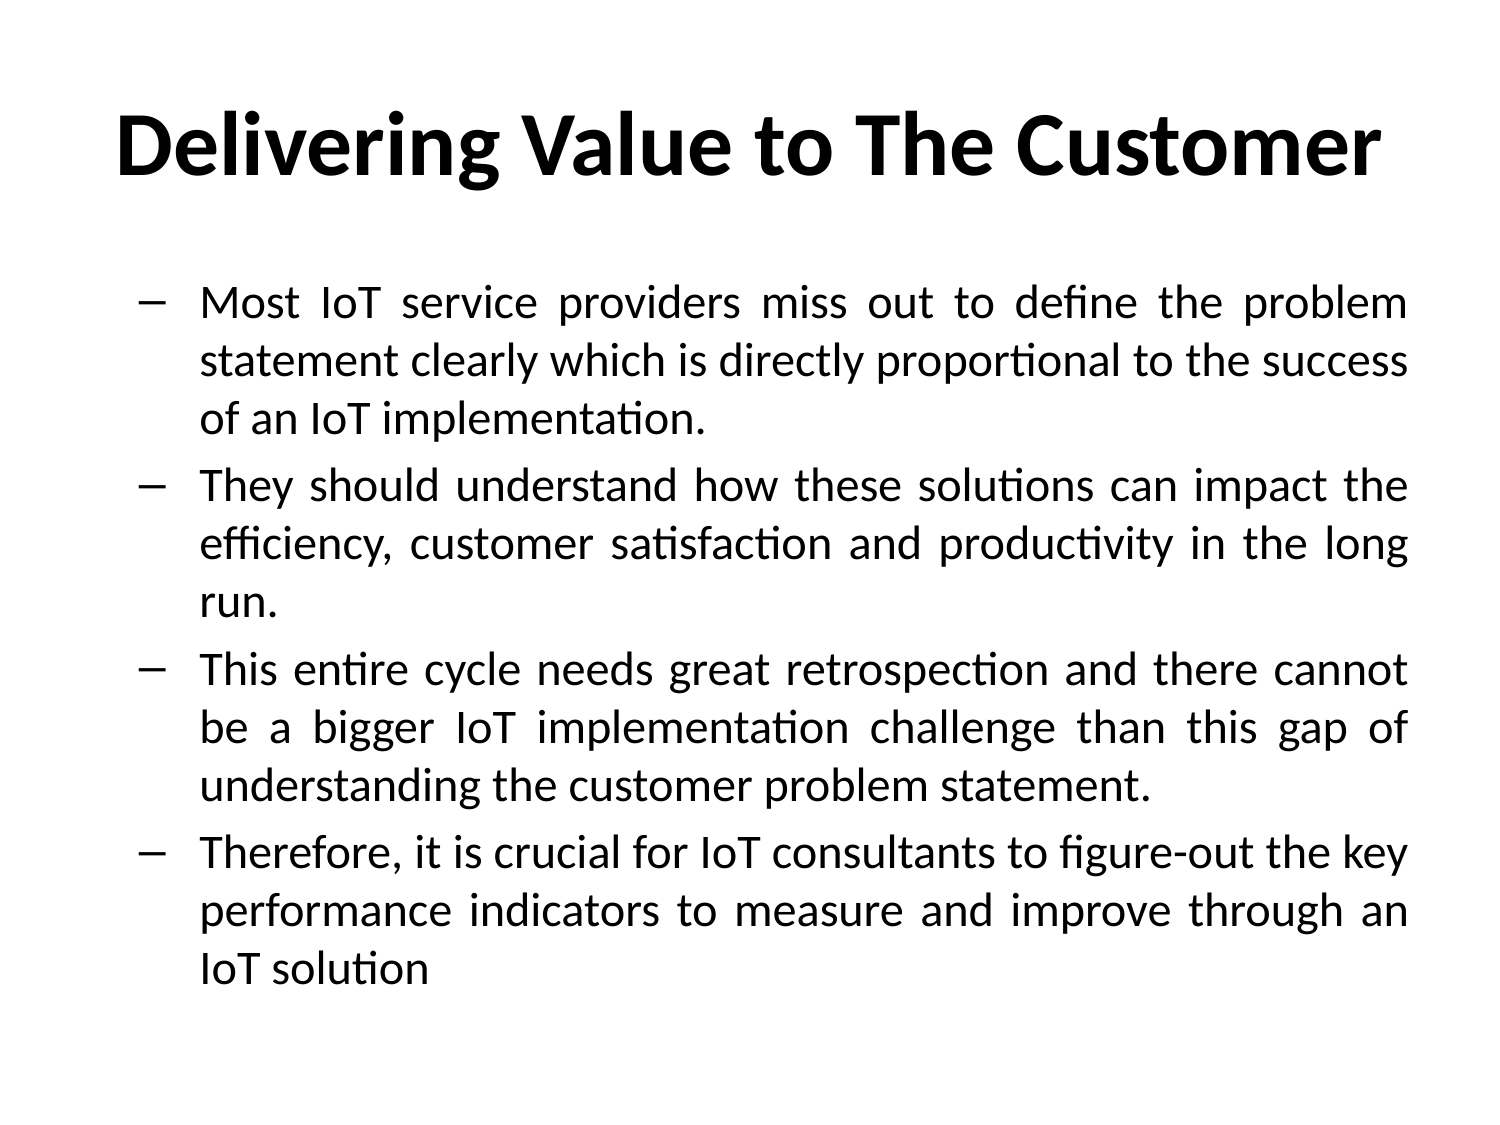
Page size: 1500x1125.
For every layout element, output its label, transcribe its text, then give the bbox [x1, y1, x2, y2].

title Delivering Value to The Customer [75, 45, 1425, 233]
list Most IoT service providers miss out to define the problem statement clearly which is directly proportional to the success of an IoT implementation. They should understand how these solutions can impact the efficiency, customer satisfaction and productivity in the long run. This entire cycle needs great retrospection and there cannot be a bigger IoT implementation challenge than this gap of understanding the customer problem statement. Therefore, it is crucial for IoT consultants to figure-out the key performance indicators to measure and improve through an IoT solution [75, 262, 1425, 1005]
